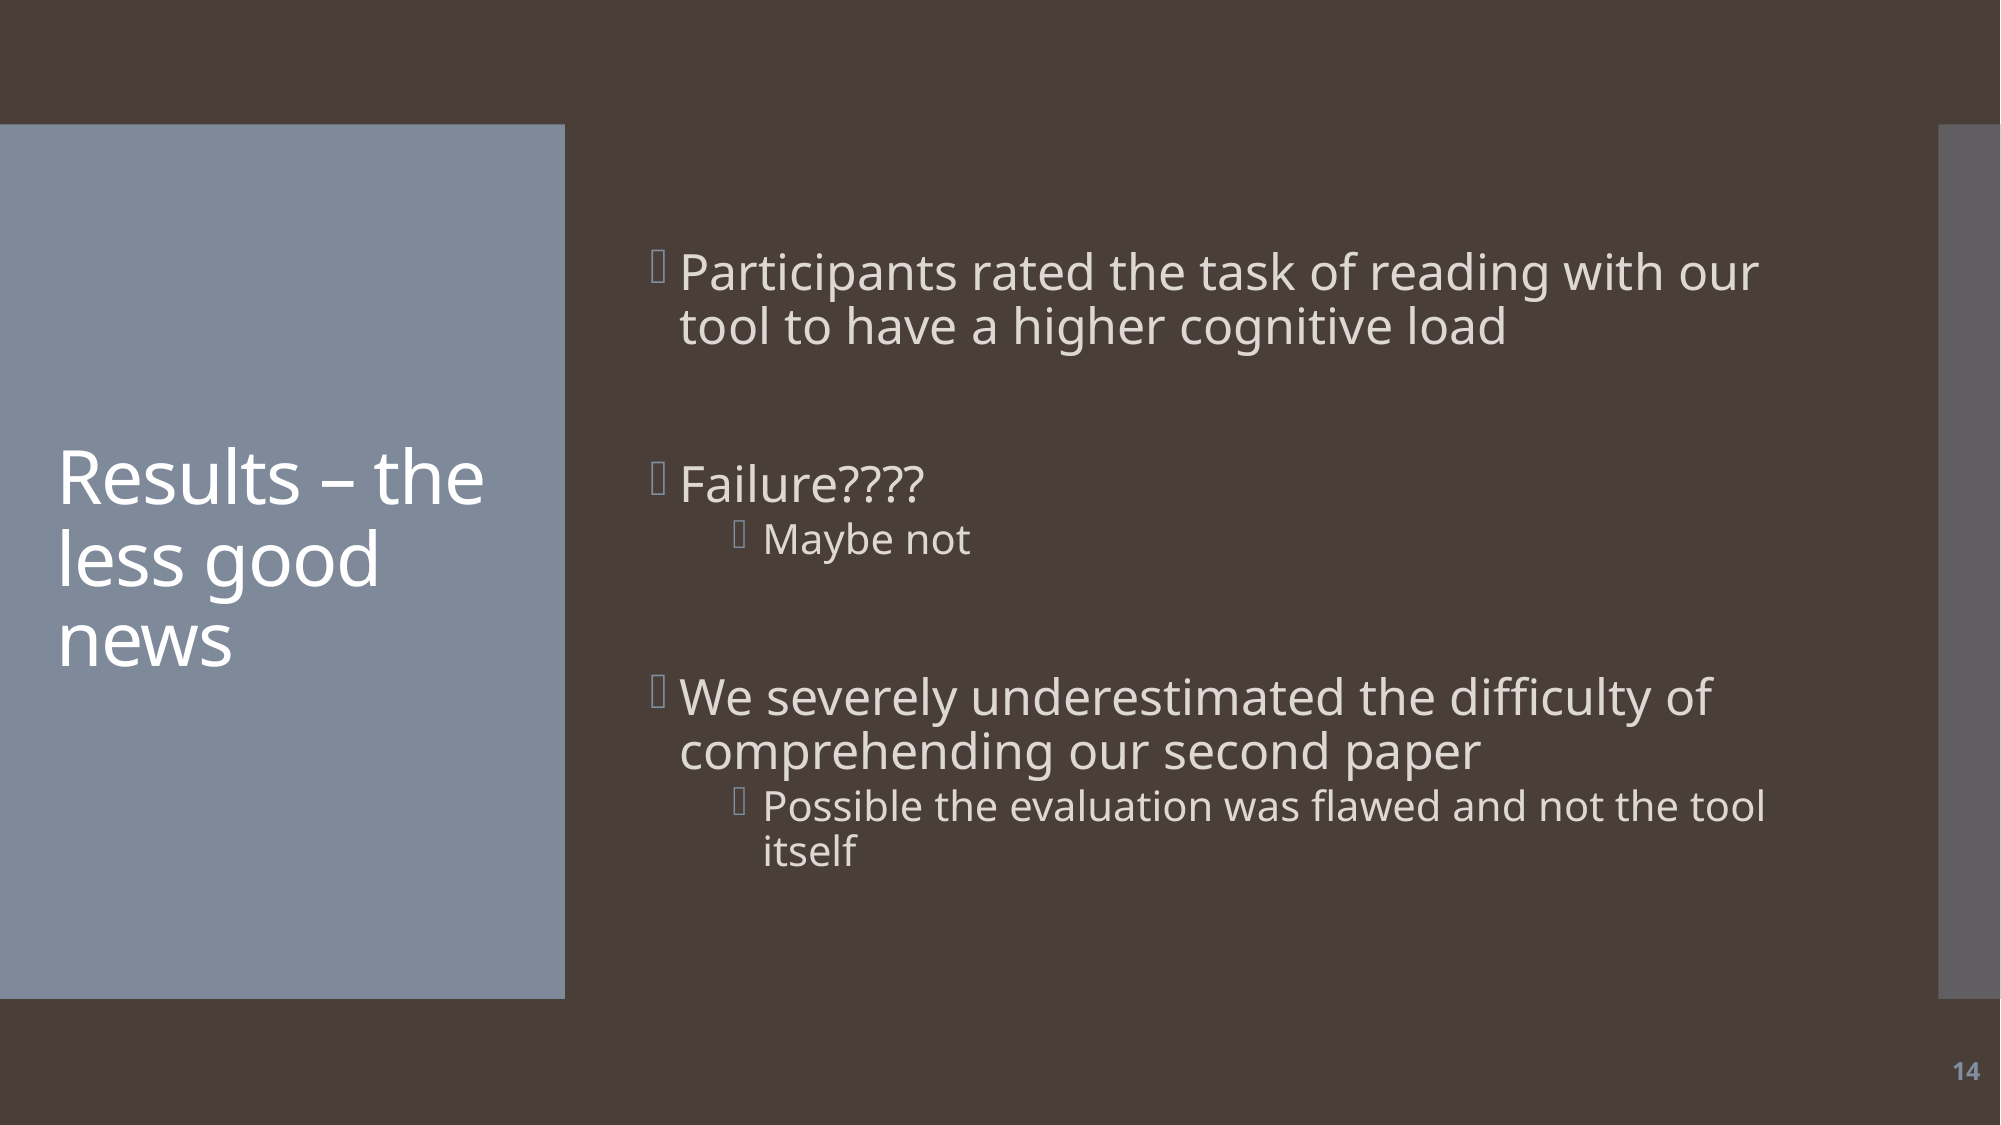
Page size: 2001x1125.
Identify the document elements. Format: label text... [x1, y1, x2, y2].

list Participants rated the task of reading with our tool to have a higher cognitive load Failure???? Maybe not We severely underestimated the difficulty of comprehending our second paper Possible the evaluation was flawed and not the tool itself [634, 141, 1835, 982]
title Results – the less good news [41, 184, 525, 940]
slide_number 14 [1744, 1042, 1996, 1103]
